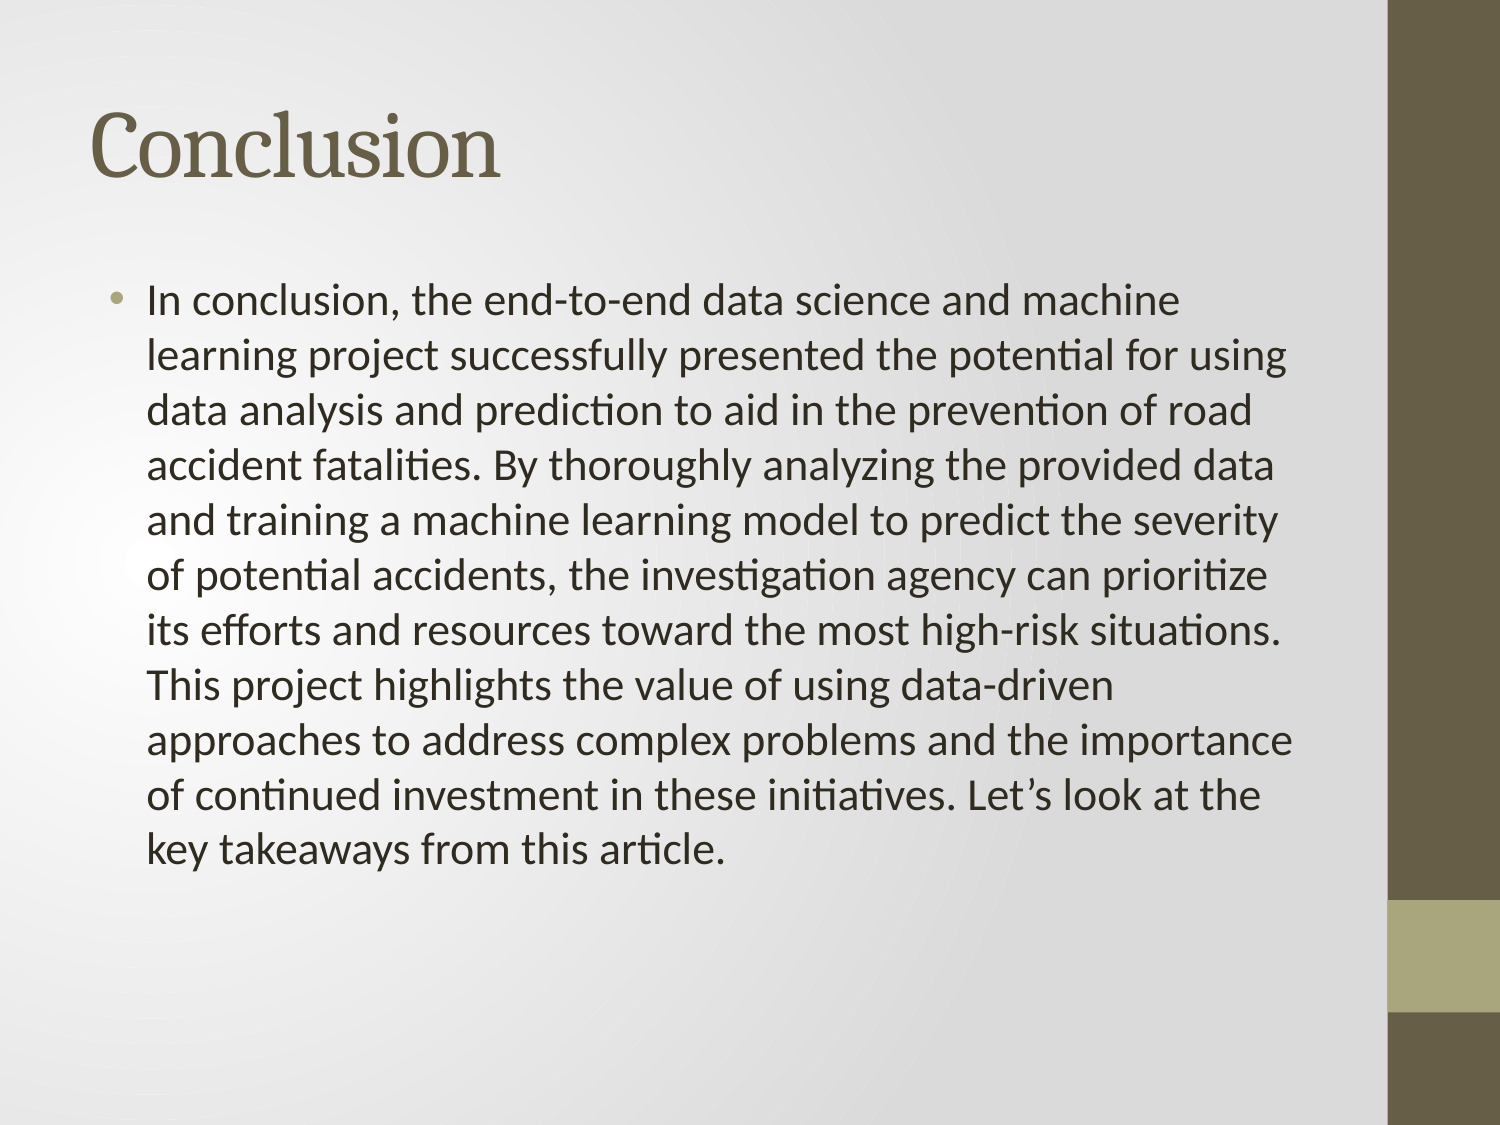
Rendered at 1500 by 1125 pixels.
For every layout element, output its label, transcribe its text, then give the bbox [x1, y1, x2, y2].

title Conclusion [75, 45, 1325, 233]
list In conclusion, the end-to-end data science and machine learning project successfully presented the potential for using data analysis and prediction to aid in the prevention of road accident fatalities. By thoroughly analyzing the provided data and training a machine learning model to predict the severity of potential accidents, the investigation agency can prioritize its efforts and resources toward the most high-risk situations. This project highlights the value of using data-driven approaches to address complex problems and the importance of continued investment in these initiatives. Let’s look at the key takeaways from this article. [75, 262, 1325, 1050]
